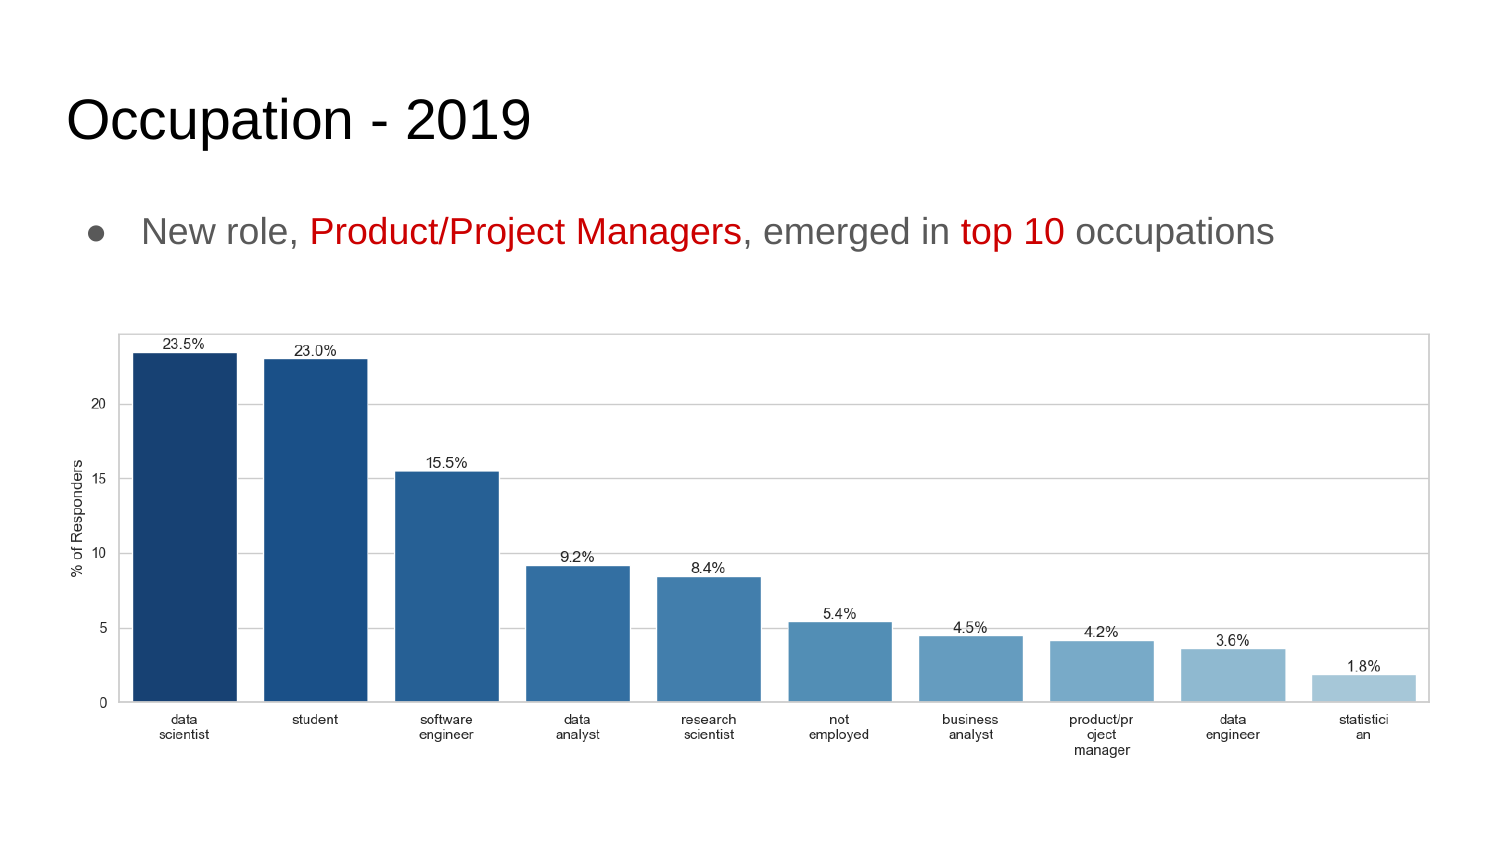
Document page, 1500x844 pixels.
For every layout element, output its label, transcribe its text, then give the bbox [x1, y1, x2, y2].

picture [62, 313, 1438, 766]
title Occupation - 2019 [51, 72, 1449, 167]
list New role, Product/Project Managers, emerged in top 10 occupations [51, 189, 1449, 750]
